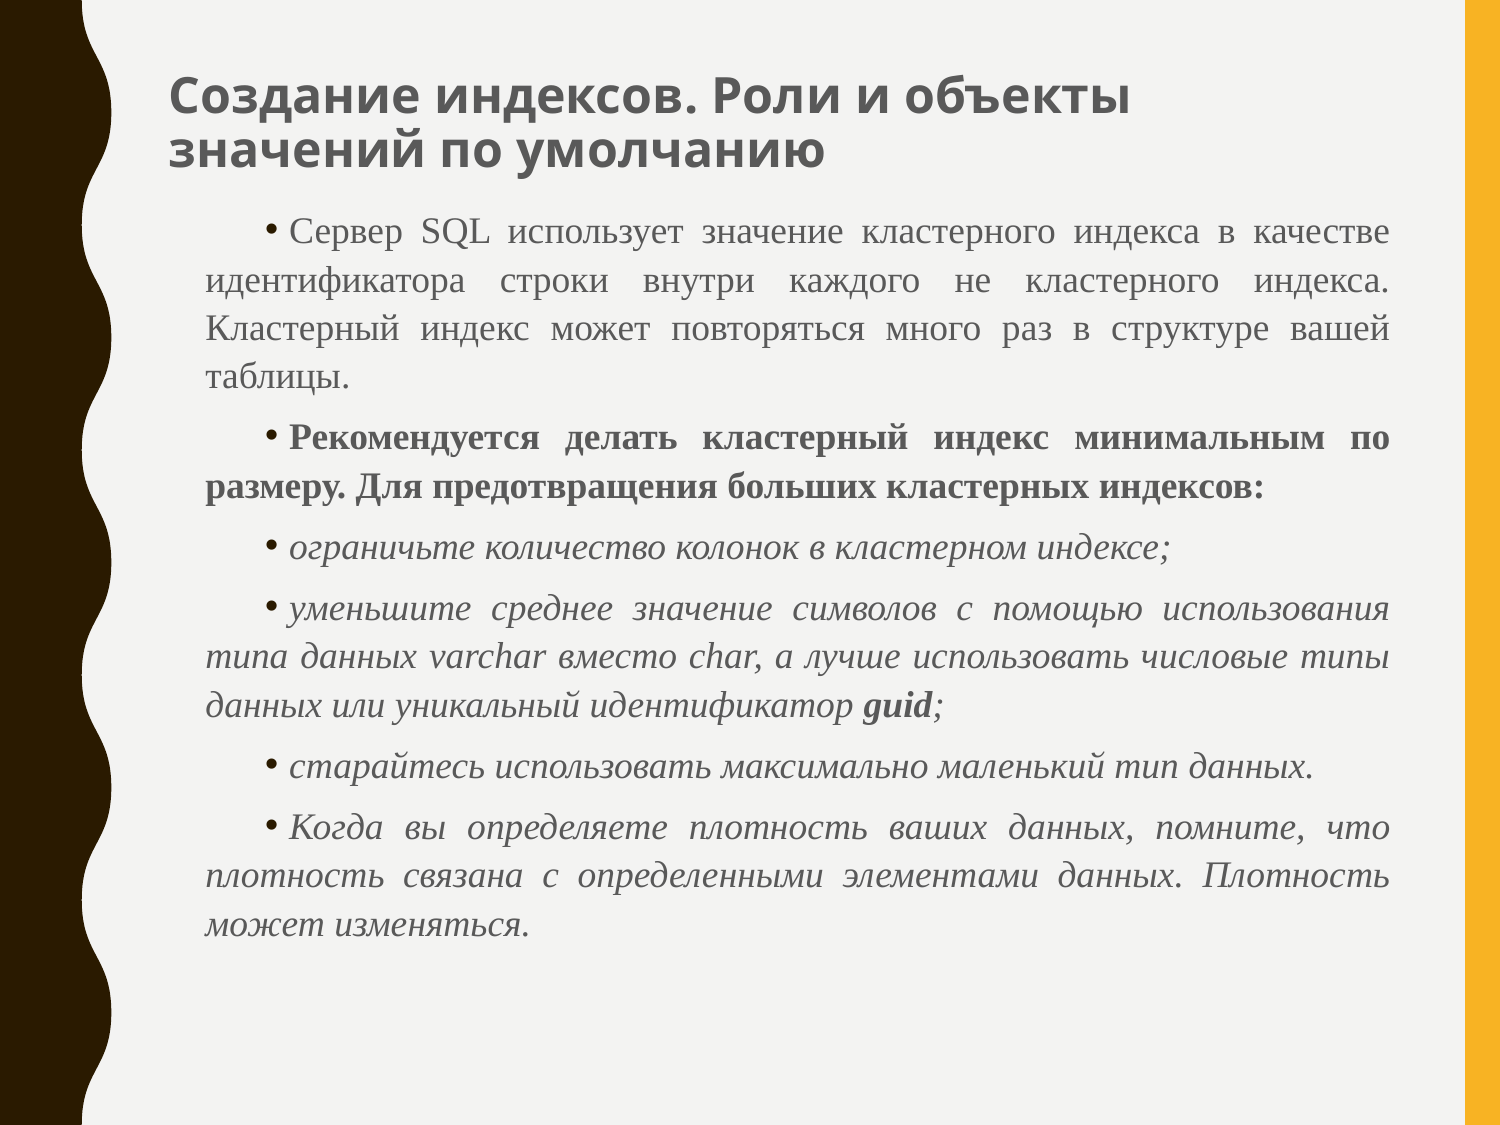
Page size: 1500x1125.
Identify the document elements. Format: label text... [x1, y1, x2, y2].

title Создание индексов. Роли и объекты значений по умолчанию [154, 62, 1407, 195]
list Сервер SQL использует значение кластерного индекса в качестве идентификатора строки внутри каждого не кластерного индекса. Кластерный индекс может повторяться много раз в структуре вашей таблицы. Рекомендуется делать кластерный индекс минимальным по размеру. Для предотвращения больших кластерных индексов: ограничьте количество колонок в кластерном индексе; уменьшите среднее значение символов с помощью использования типа данных varchar вместо char, а лучше использовать числовые типы данных или уникальный идентификатор guid; старайтесь использовать максимально маленький тип данных. Когда вы определяете плотность ваших данных, помните, что плотность связана с определенными элементами данных. Плотность может изменяться. [154, 195, 1407, 965]
